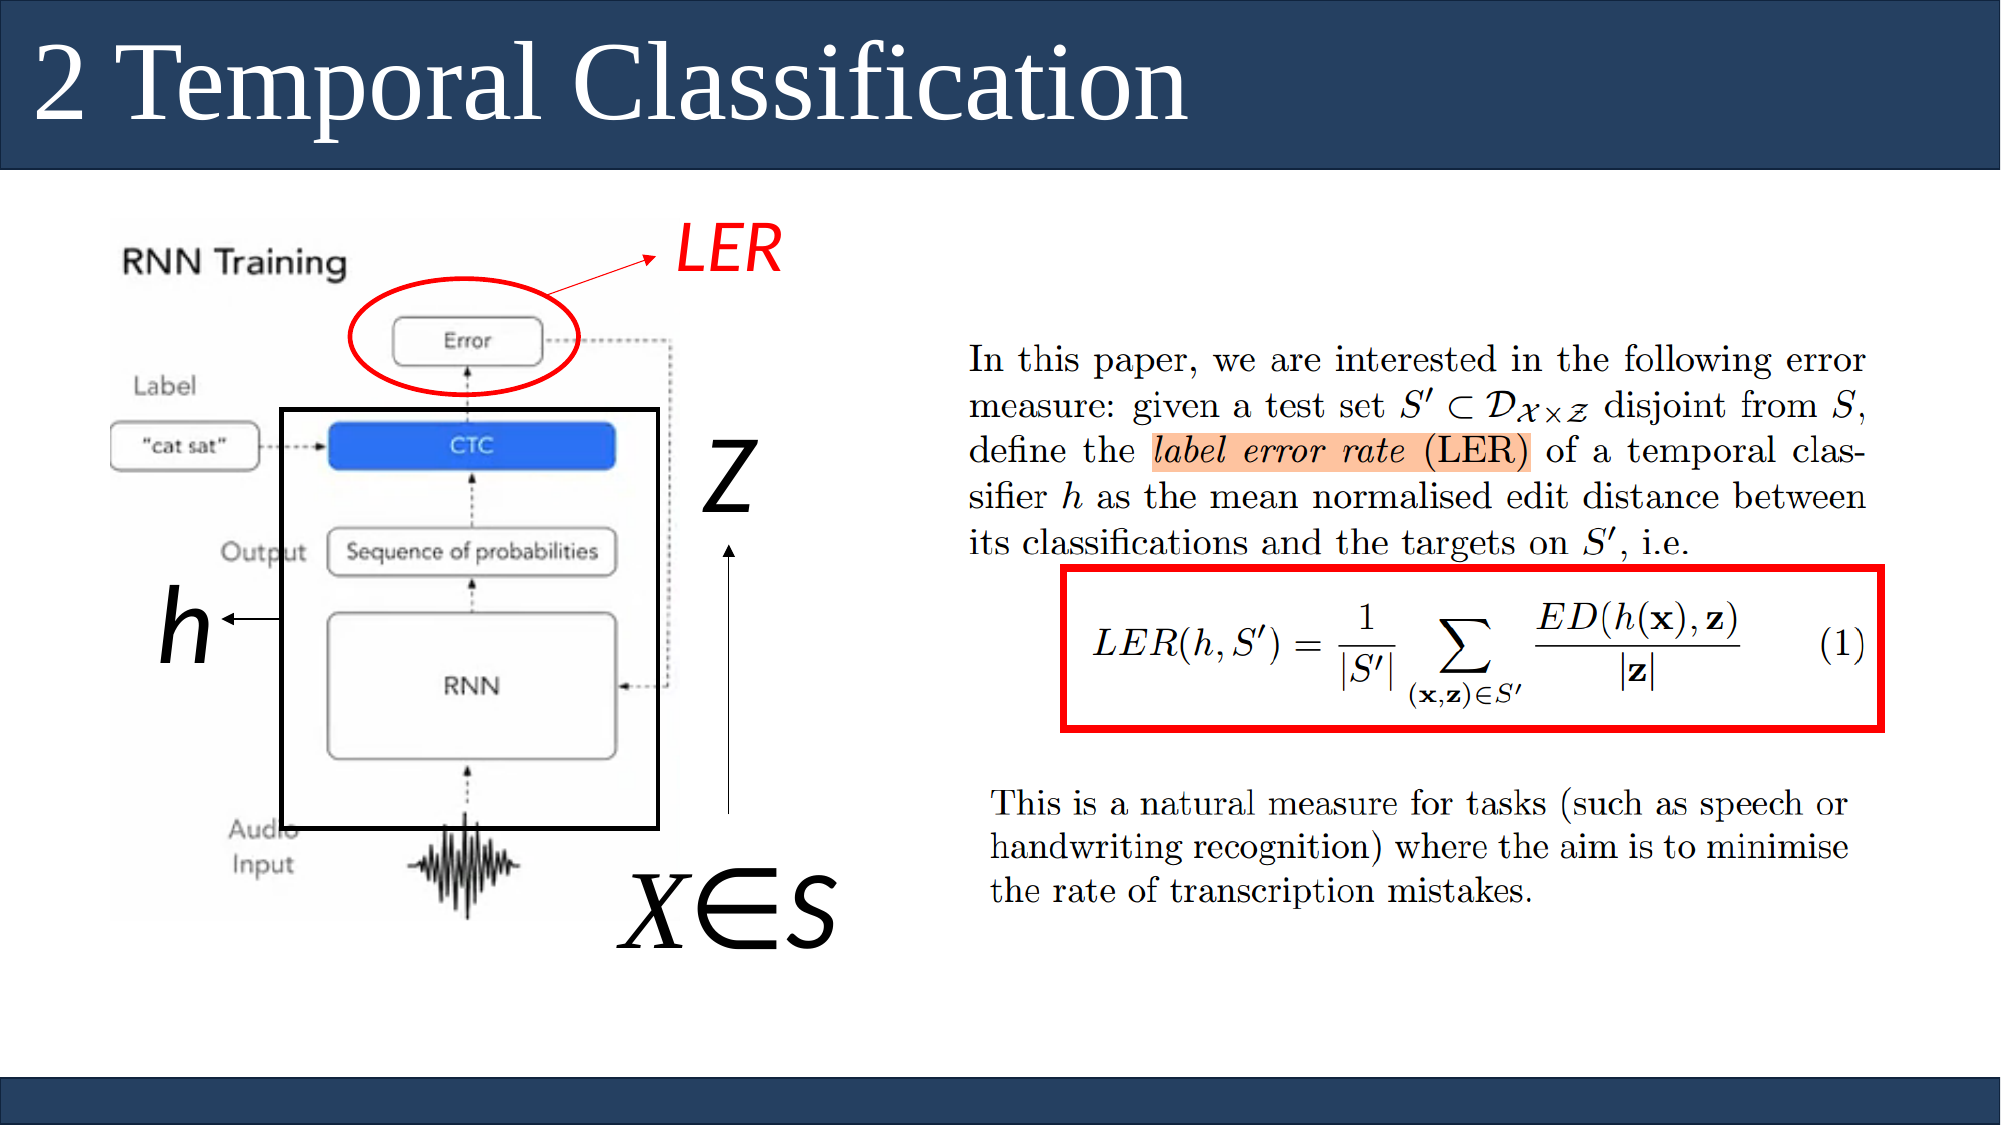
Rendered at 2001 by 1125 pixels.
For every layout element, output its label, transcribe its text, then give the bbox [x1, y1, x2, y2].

picture [944, 310, 1910, 749]
picture [110, 218, 680, 921]
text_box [349, 188, 842, 395]
picture [972, 767, 1864, 932]
text_box Z [684, 395, 773, 543]
text_box X∈S [604, 828, 853, 979]
